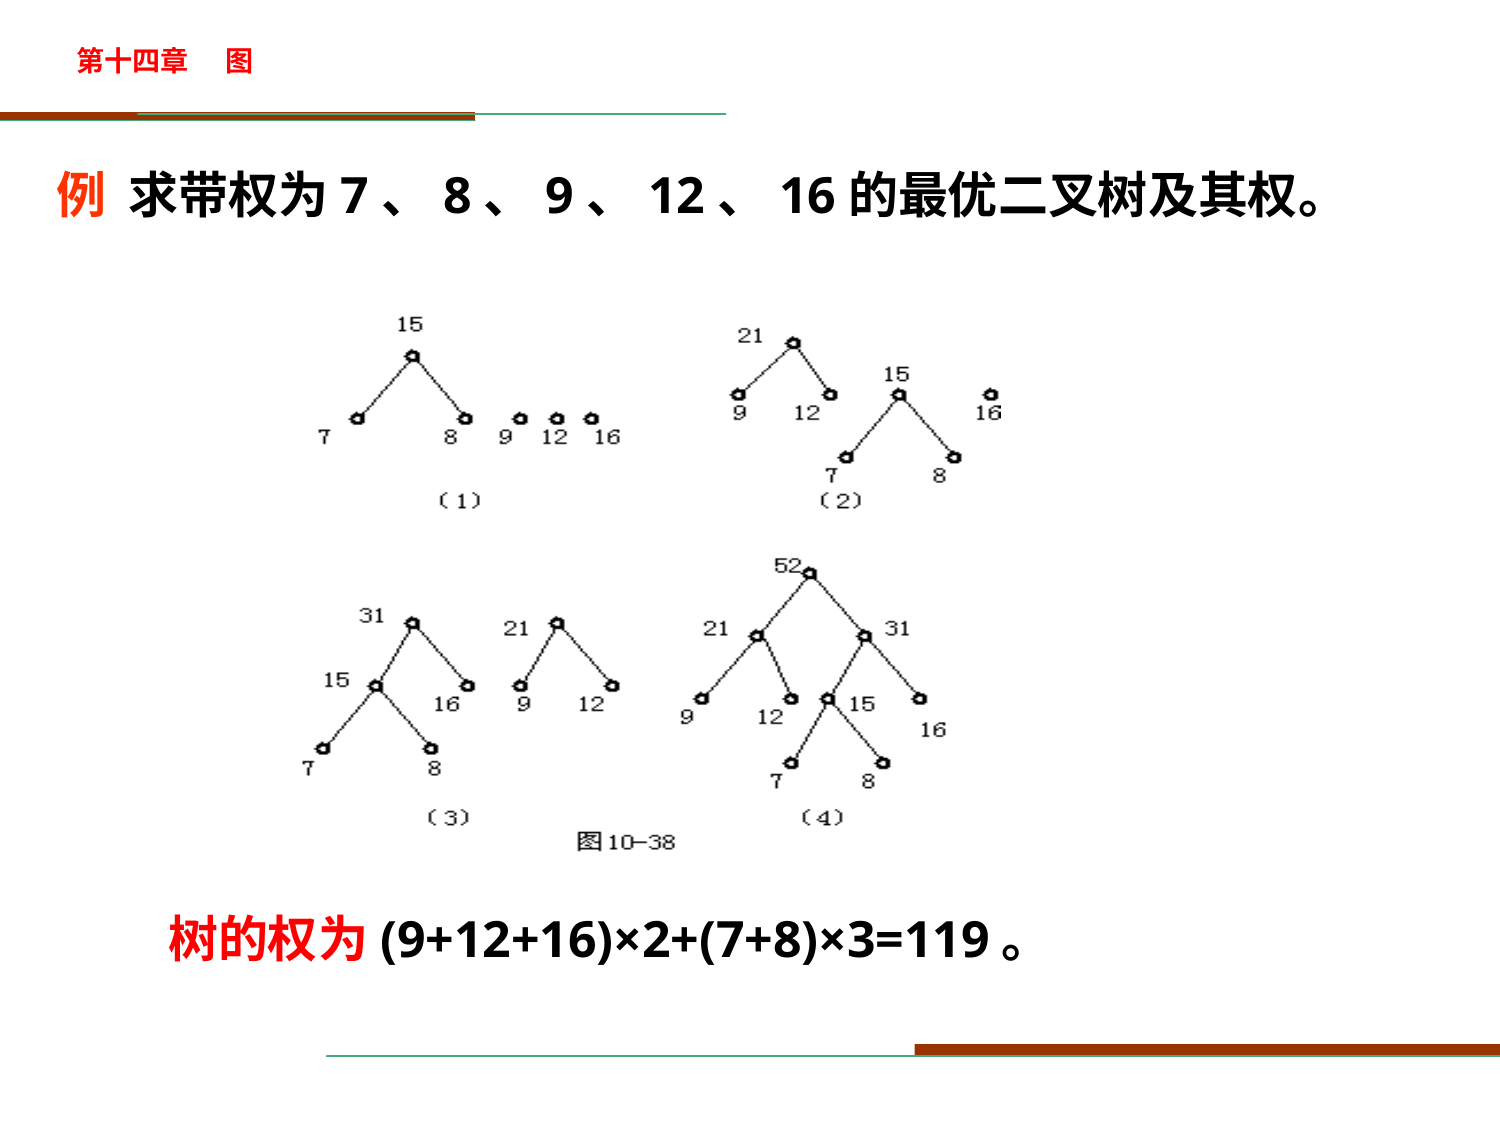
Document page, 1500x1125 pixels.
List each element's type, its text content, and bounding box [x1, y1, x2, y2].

picture [300, 314, 1001, 853]
text_box 例 求带权为7、8、9、12、16的最优二叉树及其权。 [41, 126, 1436, 231]
text_box 树的权为(9+12+16)×2+(7+8)×3=119。 [153, 869, 1347, 975]
